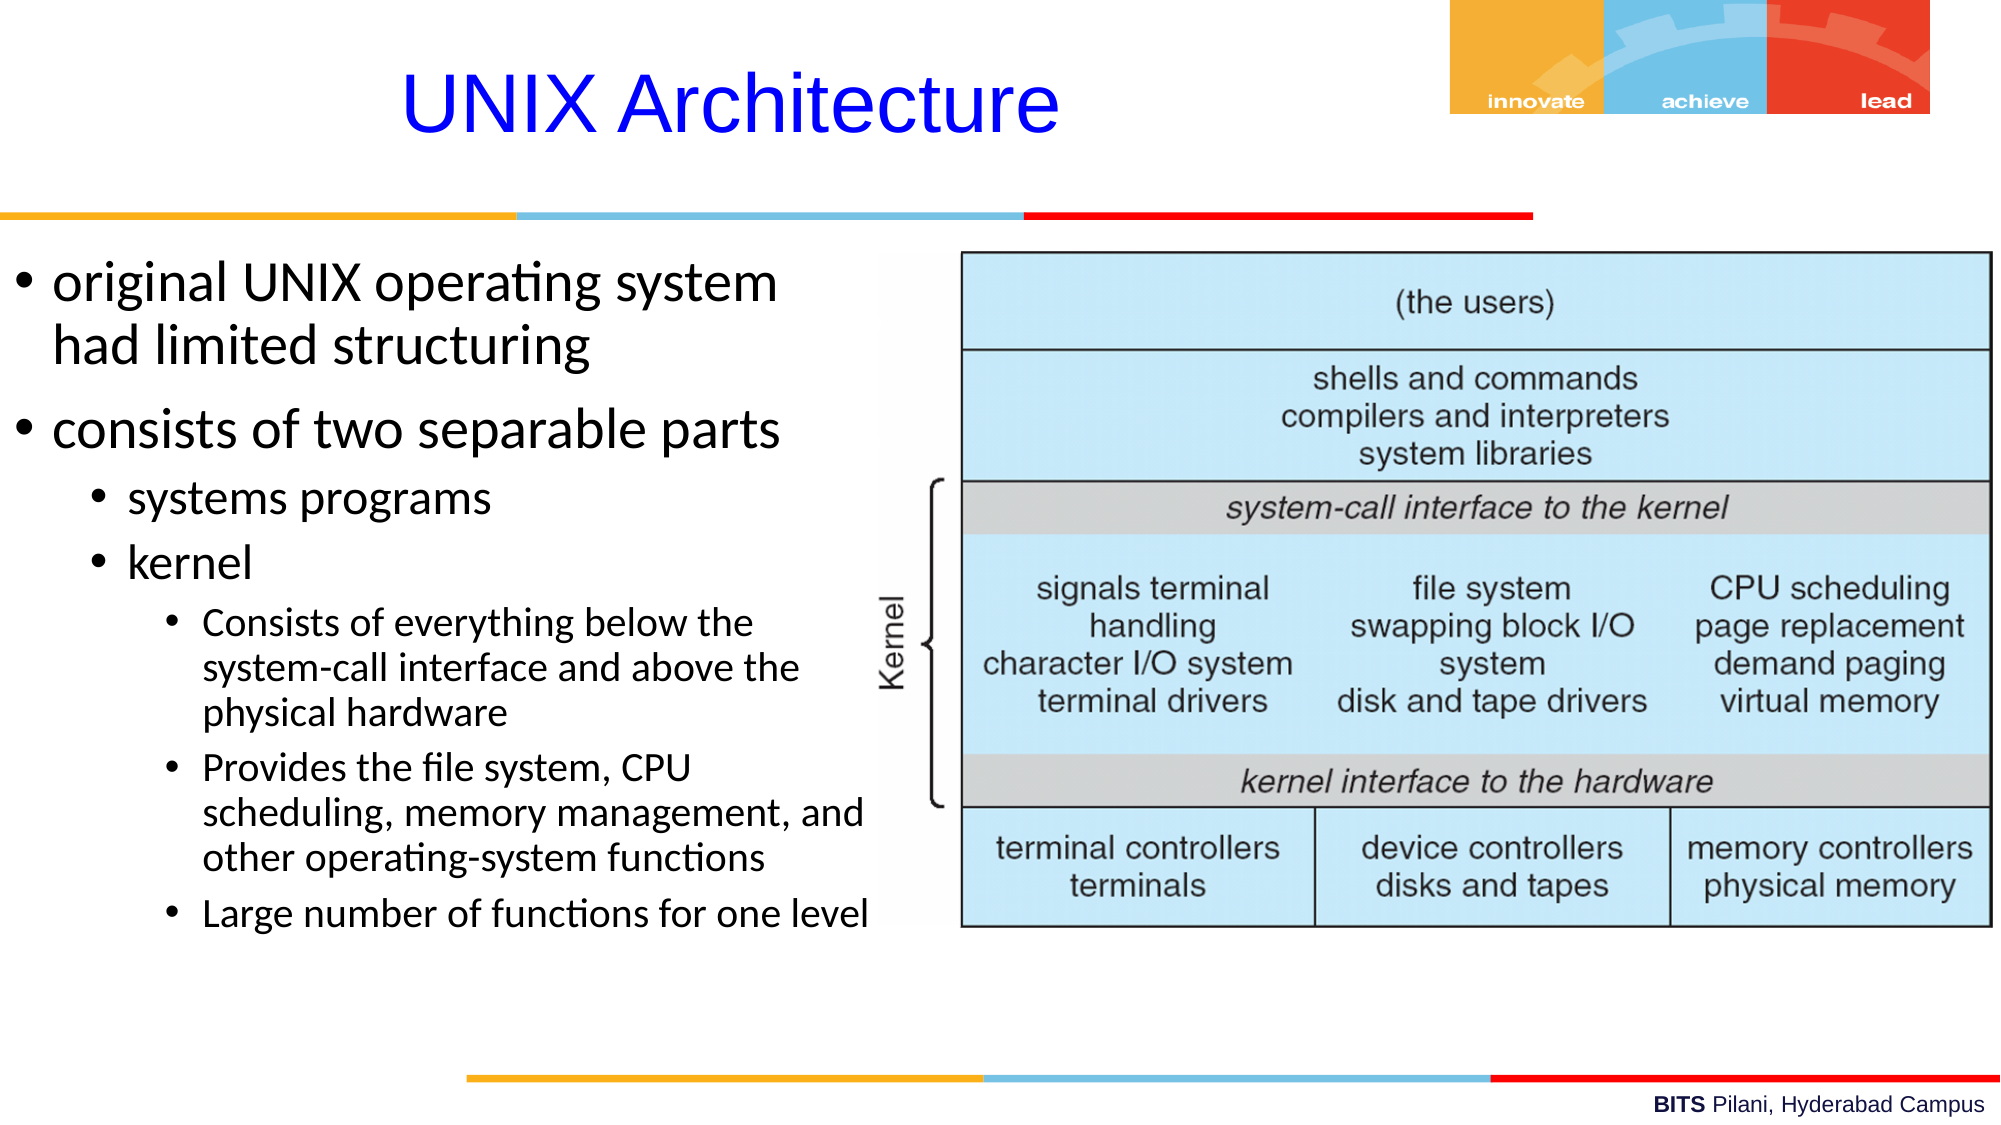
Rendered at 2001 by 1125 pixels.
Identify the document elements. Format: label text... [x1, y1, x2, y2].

picture [1449, 0, 1930, 114]
picture [878, 244, 2000, 935]
text_box UNIX Architecture [0, 41, 1463, 157]
text_box original UNIX operating system had limited structuring consists of two separable parts systems programs kernel Consists of everything below the system-call interface and above the physical hardware Provides the file system, CPU scheduling, memory management, and other operating-system functions Large number of functions for one level [0, 244, 891, 988]
